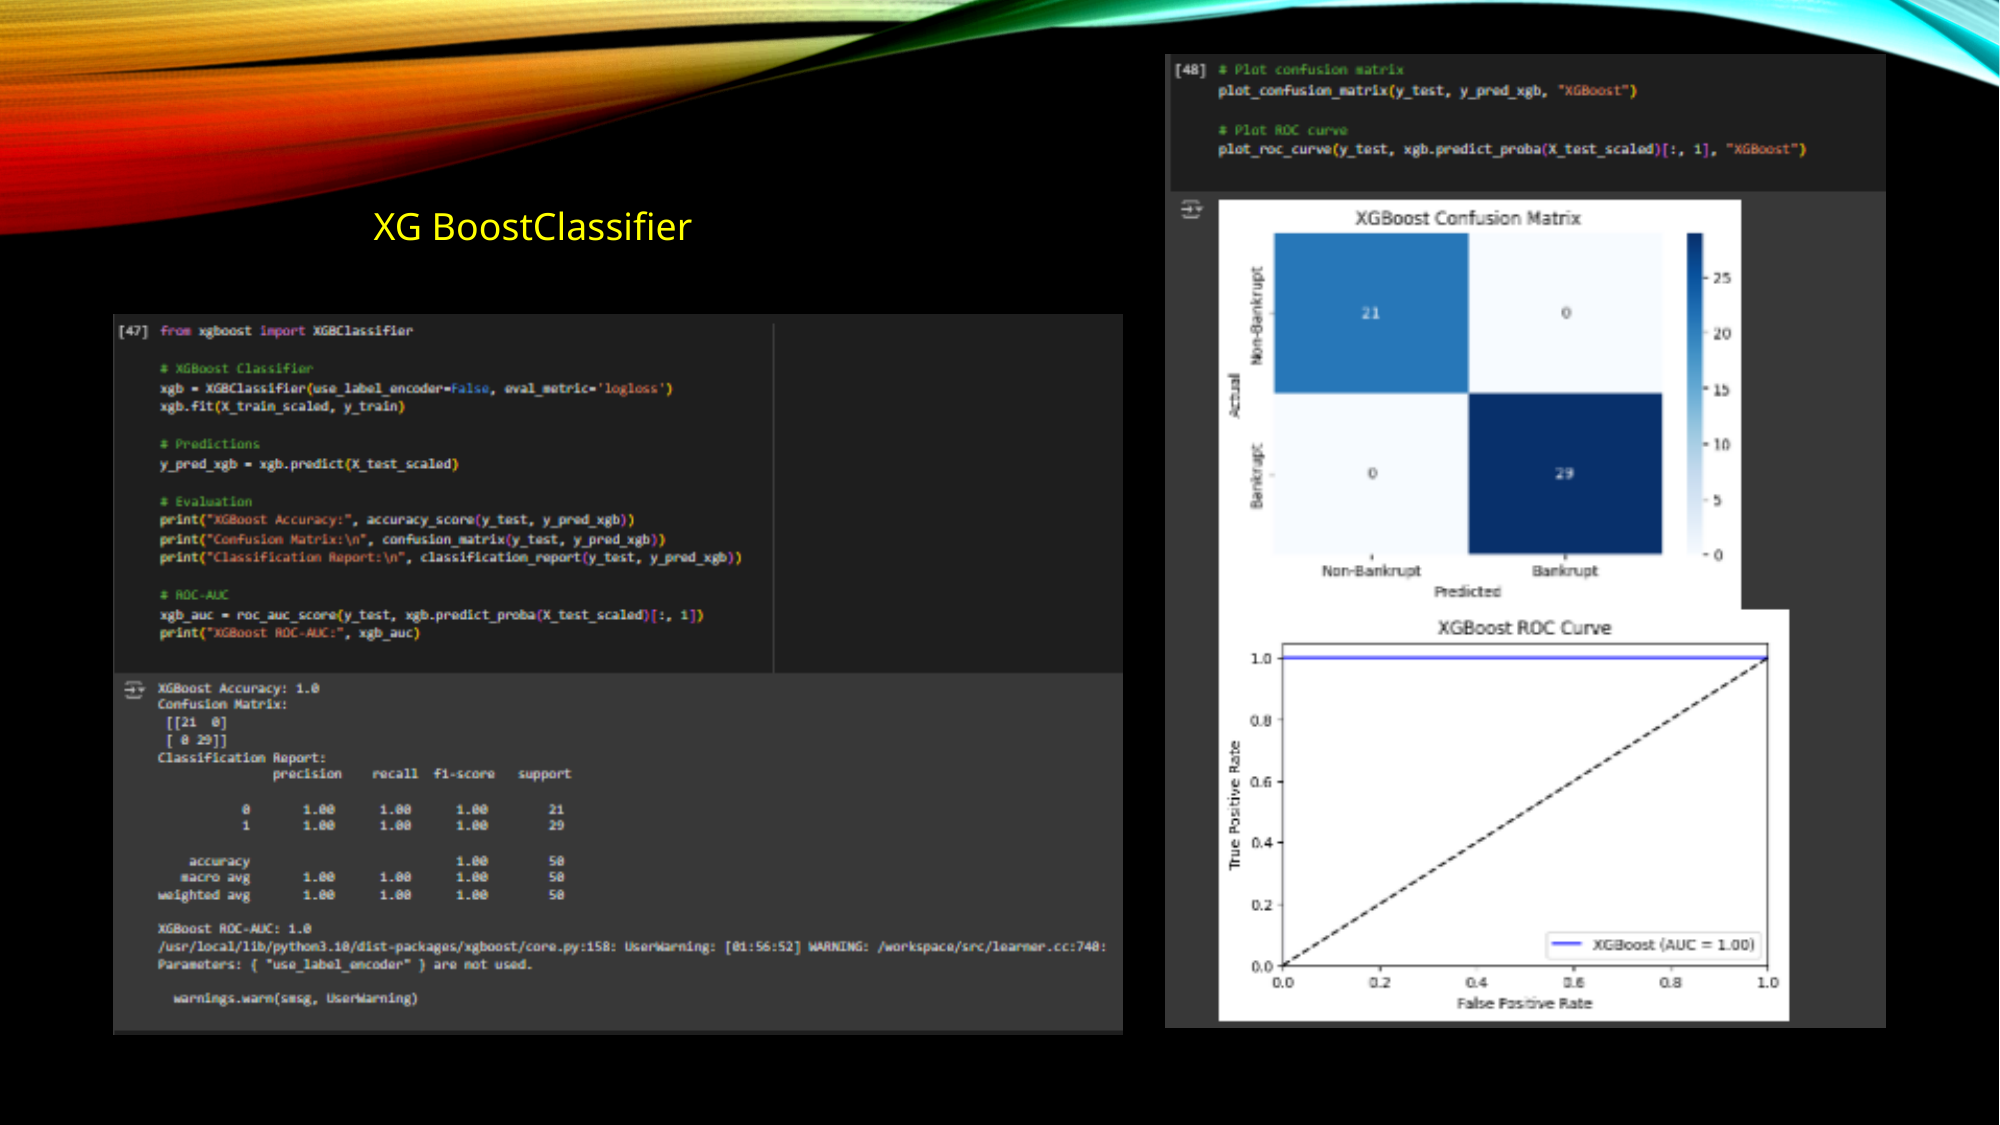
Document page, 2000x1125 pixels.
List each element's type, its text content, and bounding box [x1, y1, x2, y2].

picture [113, 314, 1123, 1036]
text_box XG BoostClassifier [208, 195, 858, 256]
picture [0, 0, 2000, 1029]
